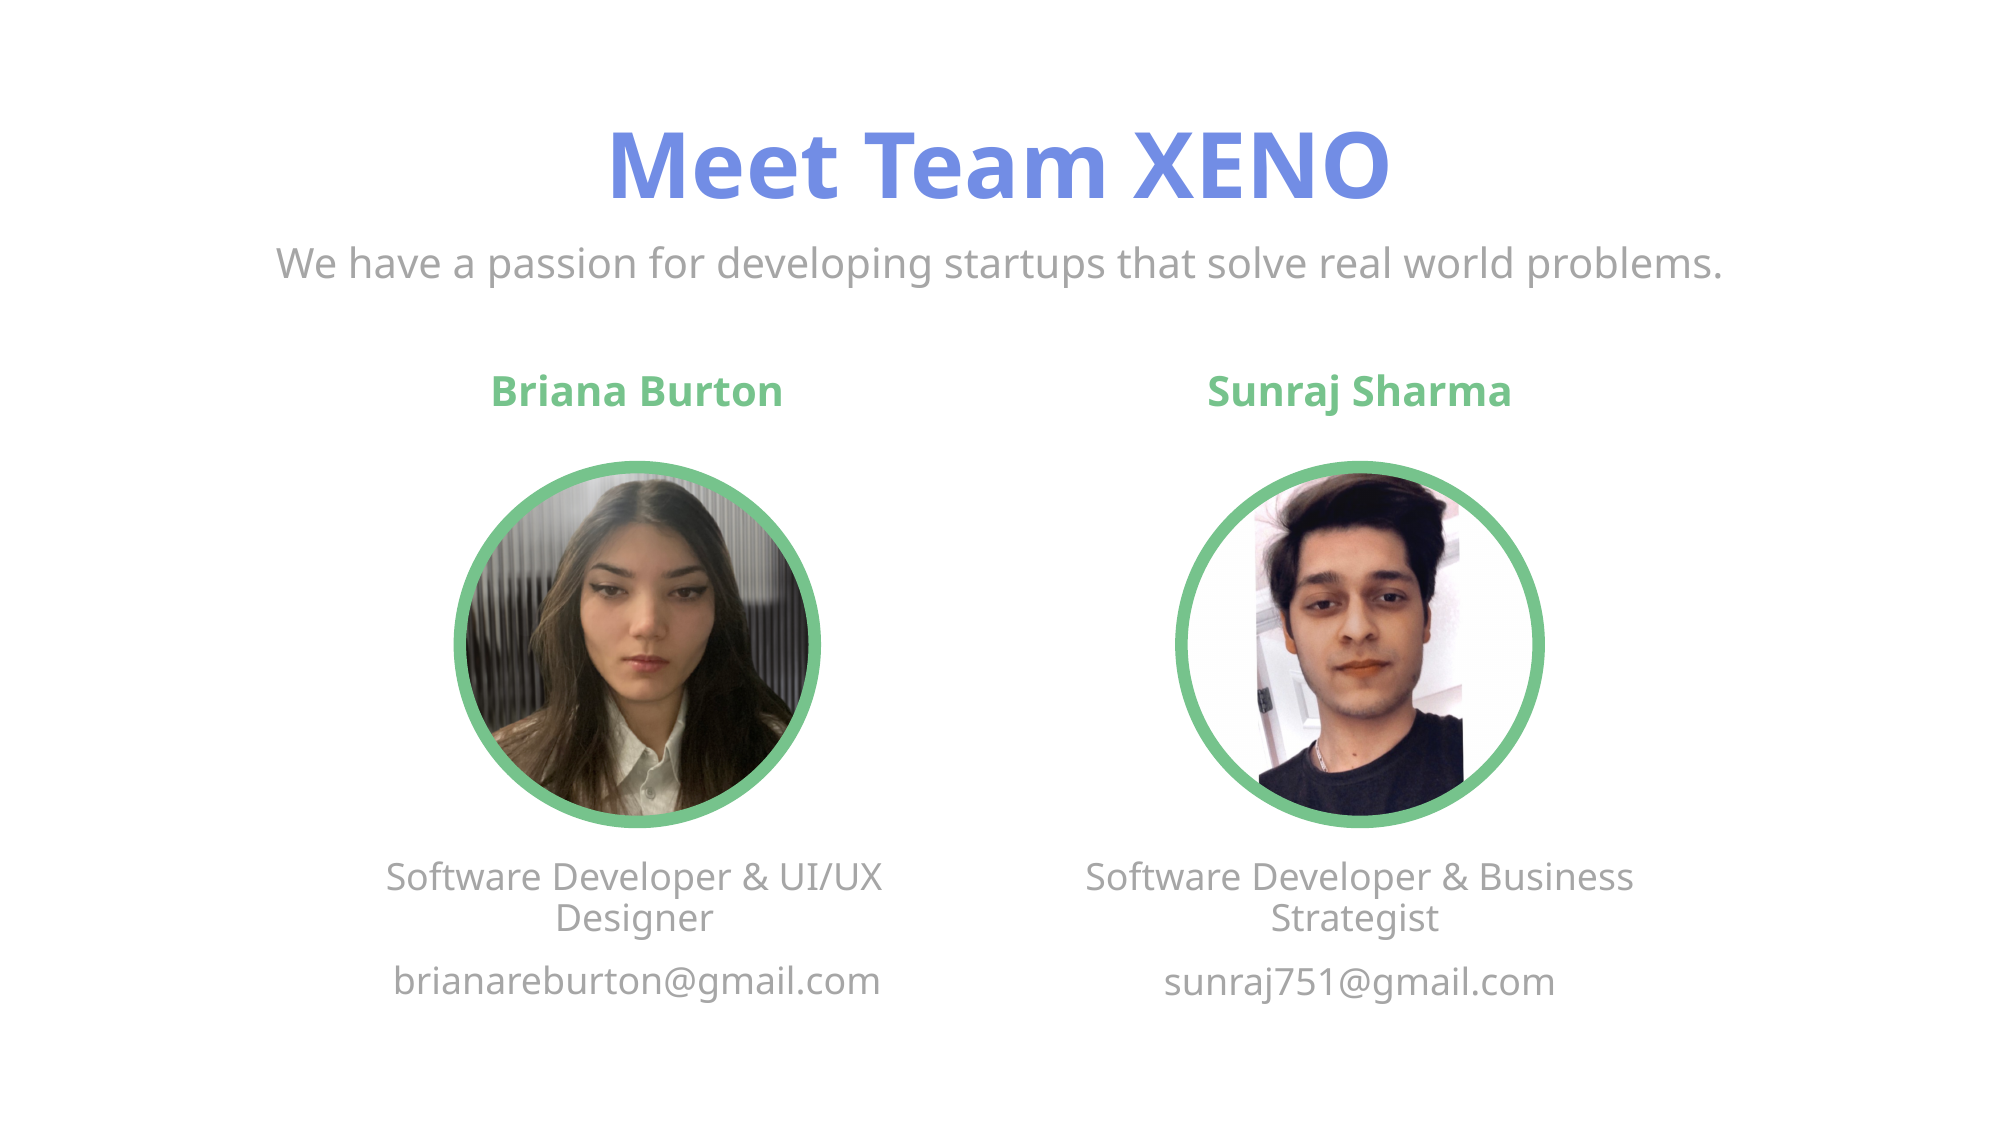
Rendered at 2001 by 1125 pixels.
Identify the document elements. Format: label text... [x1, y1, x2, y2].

text_box Software Developer & UI/UX Designer [297, 857, 972, 941]
text_box We have a passion for developing startups that solve real world problems. [137, 222, 1863, 307]
text_box Sunraj Sharma [1112, 351, 1608, 435]
picture [459, 467, 815, 822]
text_box Briana Burton [390, 351, 885, 435]
text_box Software Developer & Business Strategist [982, 857, 1738, 941]
text_box brianareburton@gmail.com [359, 941, 916, 1024]
picture [1181, 467, 1539, 822]
text_box sunraj751@gmail.com [1082, 941, 1639, 1025]
title Meet Team XENO [137, 59, 1863, 222]
